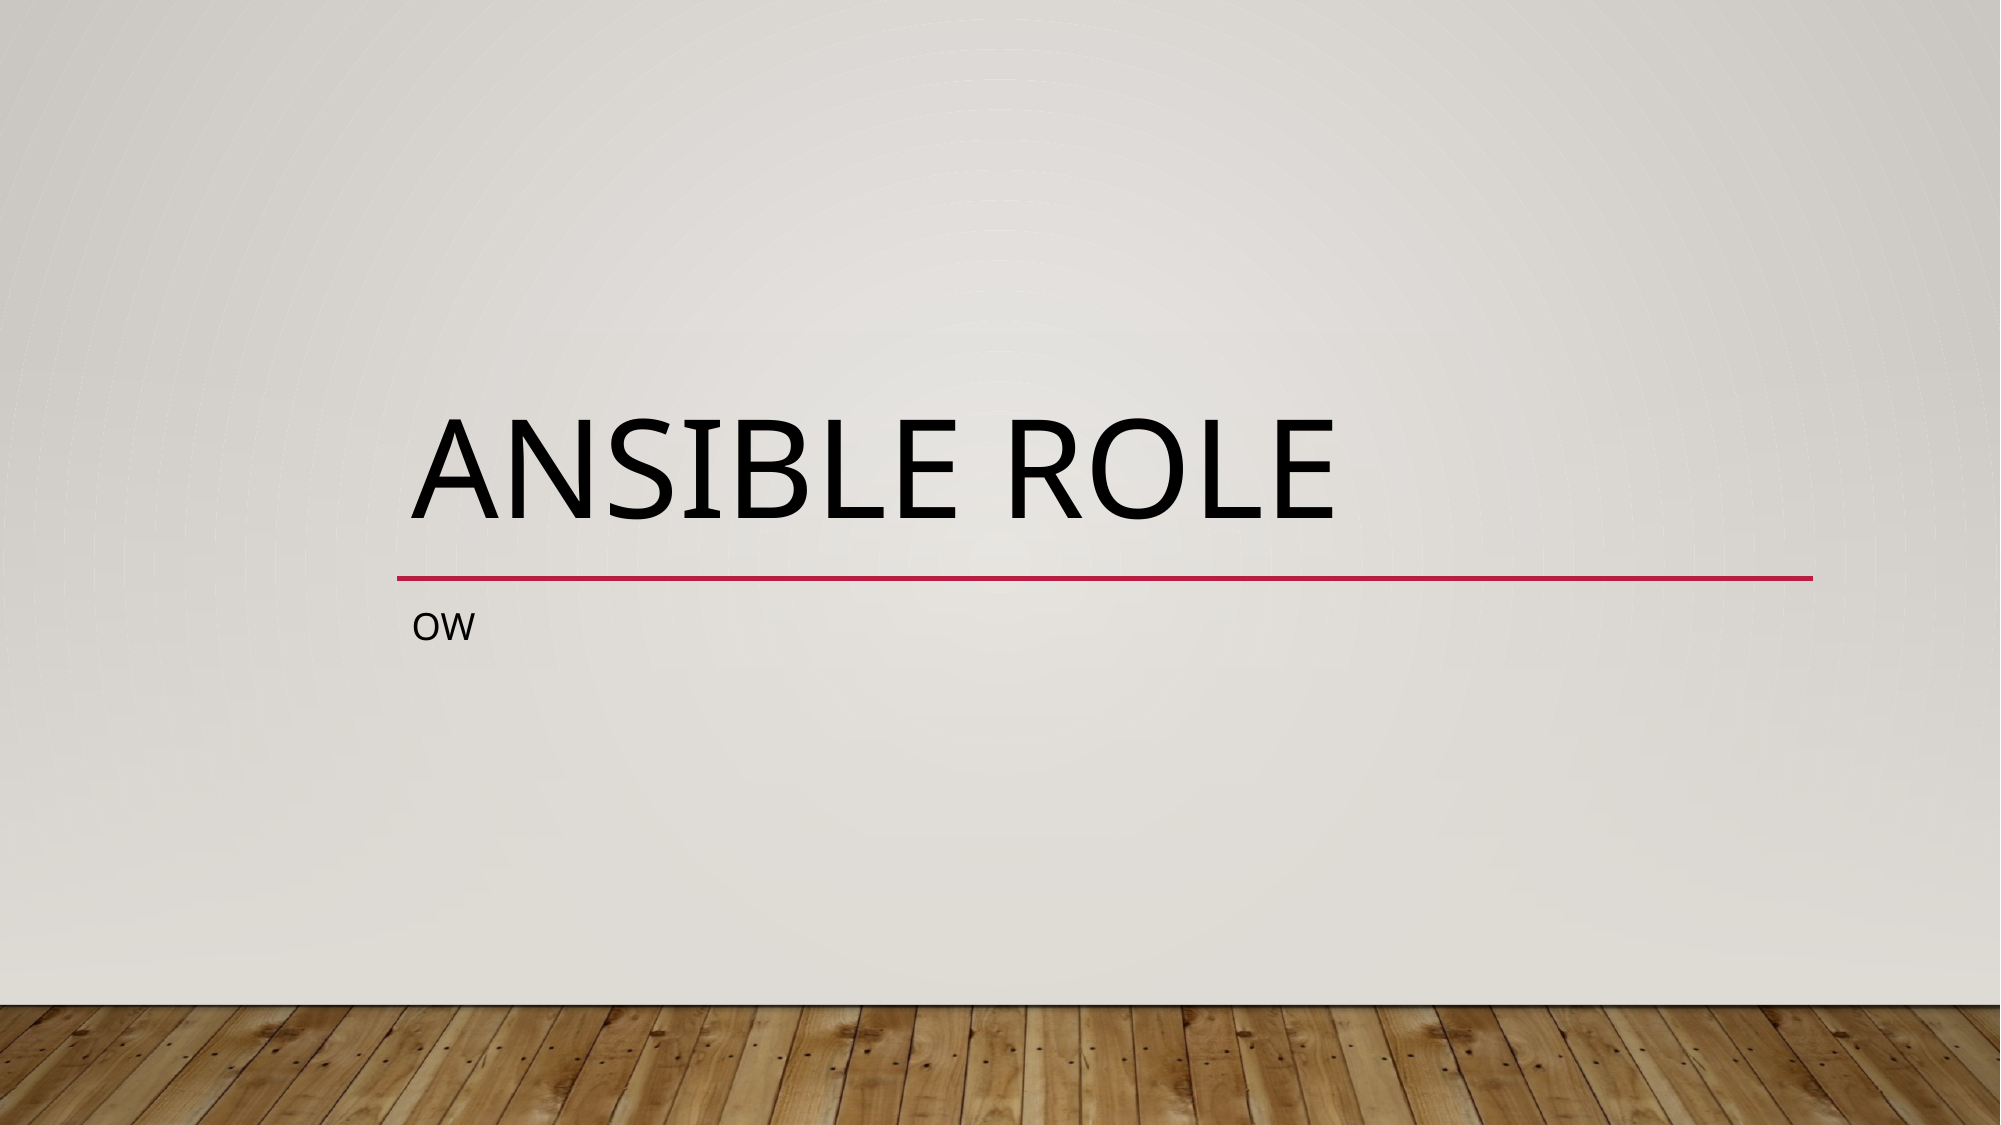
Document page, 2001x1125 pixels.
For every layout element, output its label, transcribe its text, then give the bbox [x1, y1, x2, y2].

subtitle ow [396, 579, 1814, 740]
picture [0, 1005, 2000, 1125]
title Ansible role [396, 131, 1814, 549]
